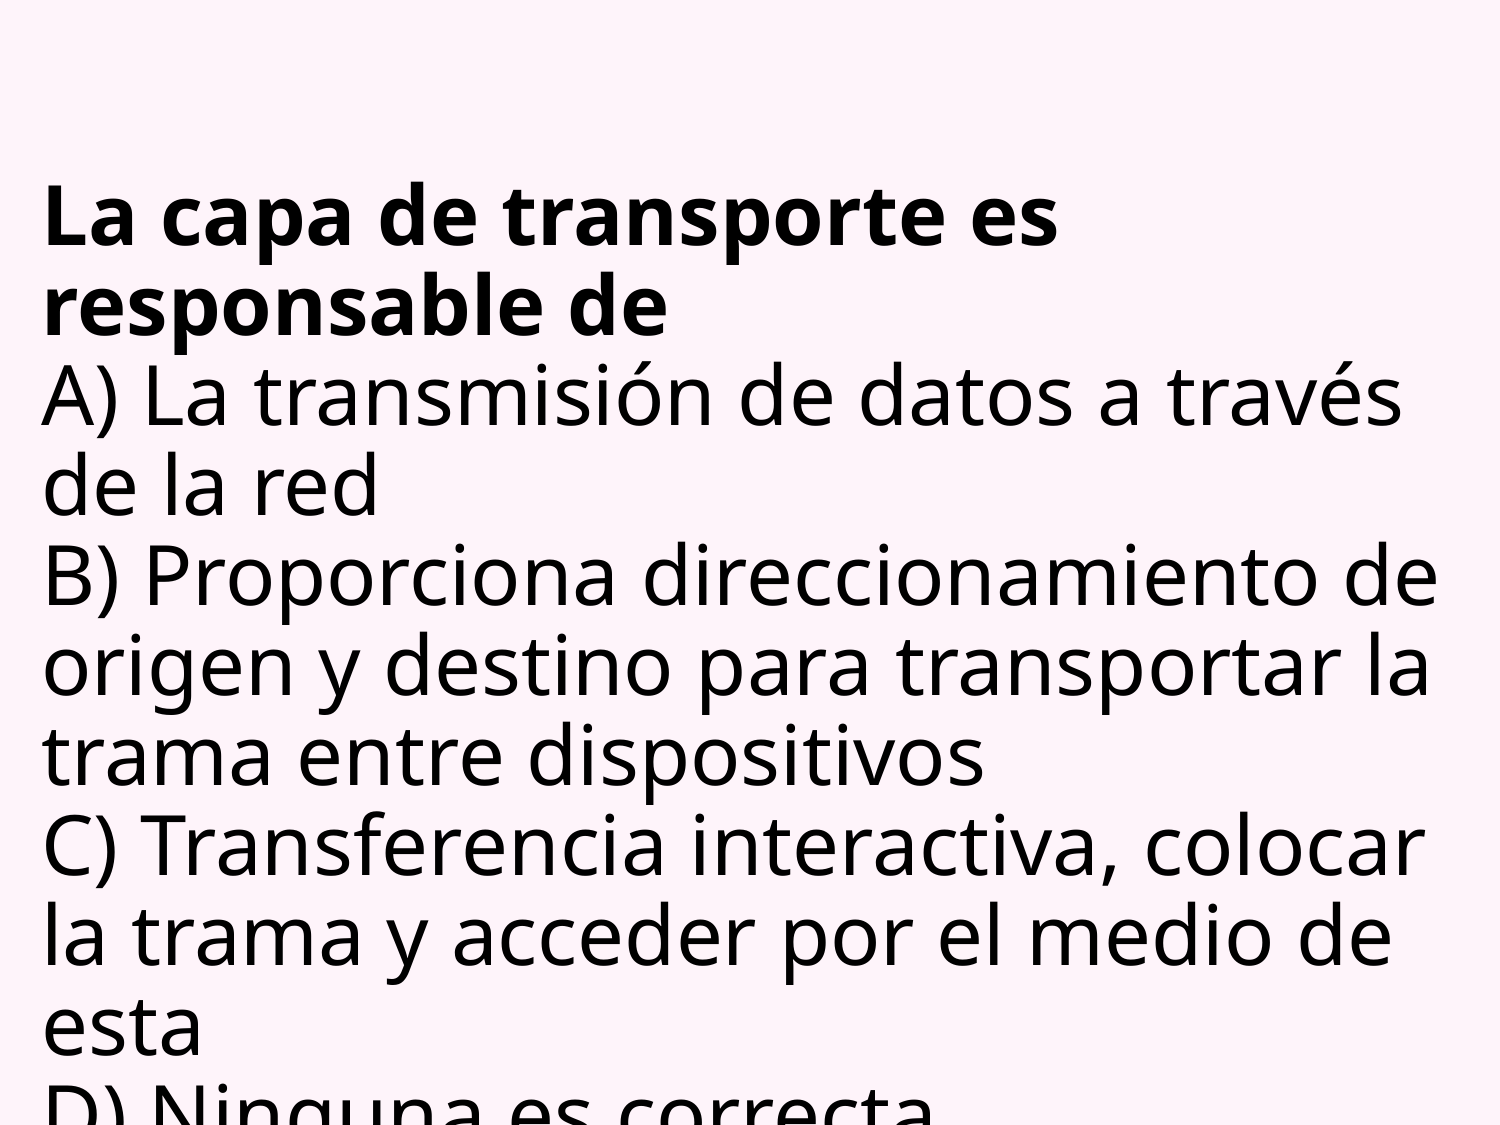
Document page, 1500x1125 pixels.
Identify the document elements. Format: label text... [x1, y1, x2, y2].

title La capa de transporte es responsable de A) La transmisión de datos a través de la red B) Proporciona direccionamiento de origen y destino para transportar la trama entre dispositivos C) Transferencia interactiva, colocar la trama y acceder por el medio de esta D) Ninguna es correcta ANSWER: A [26, 166, 1469, 960]
